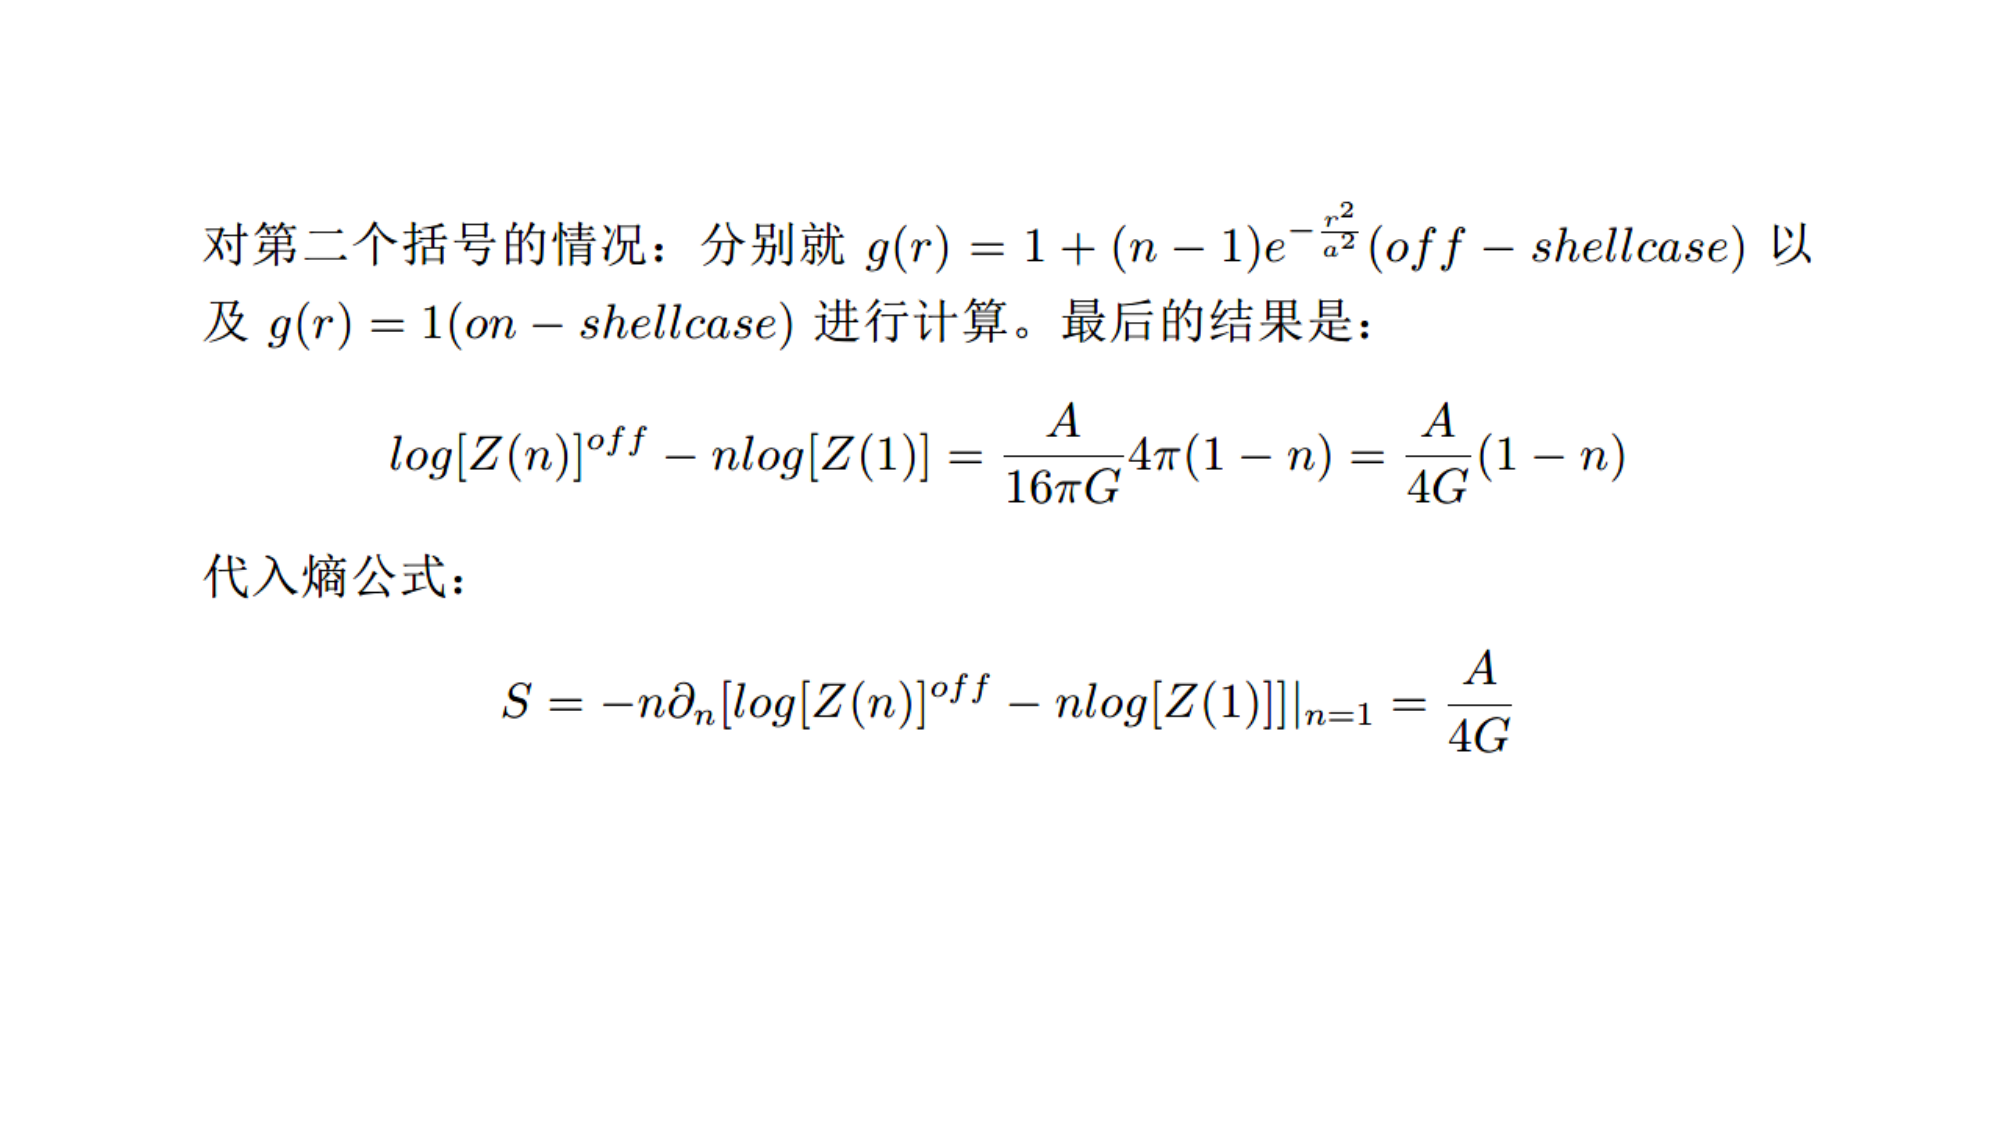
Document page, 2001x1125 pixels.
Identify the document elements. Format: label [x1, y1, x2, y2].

picture [125, 166, 1875, 913]
